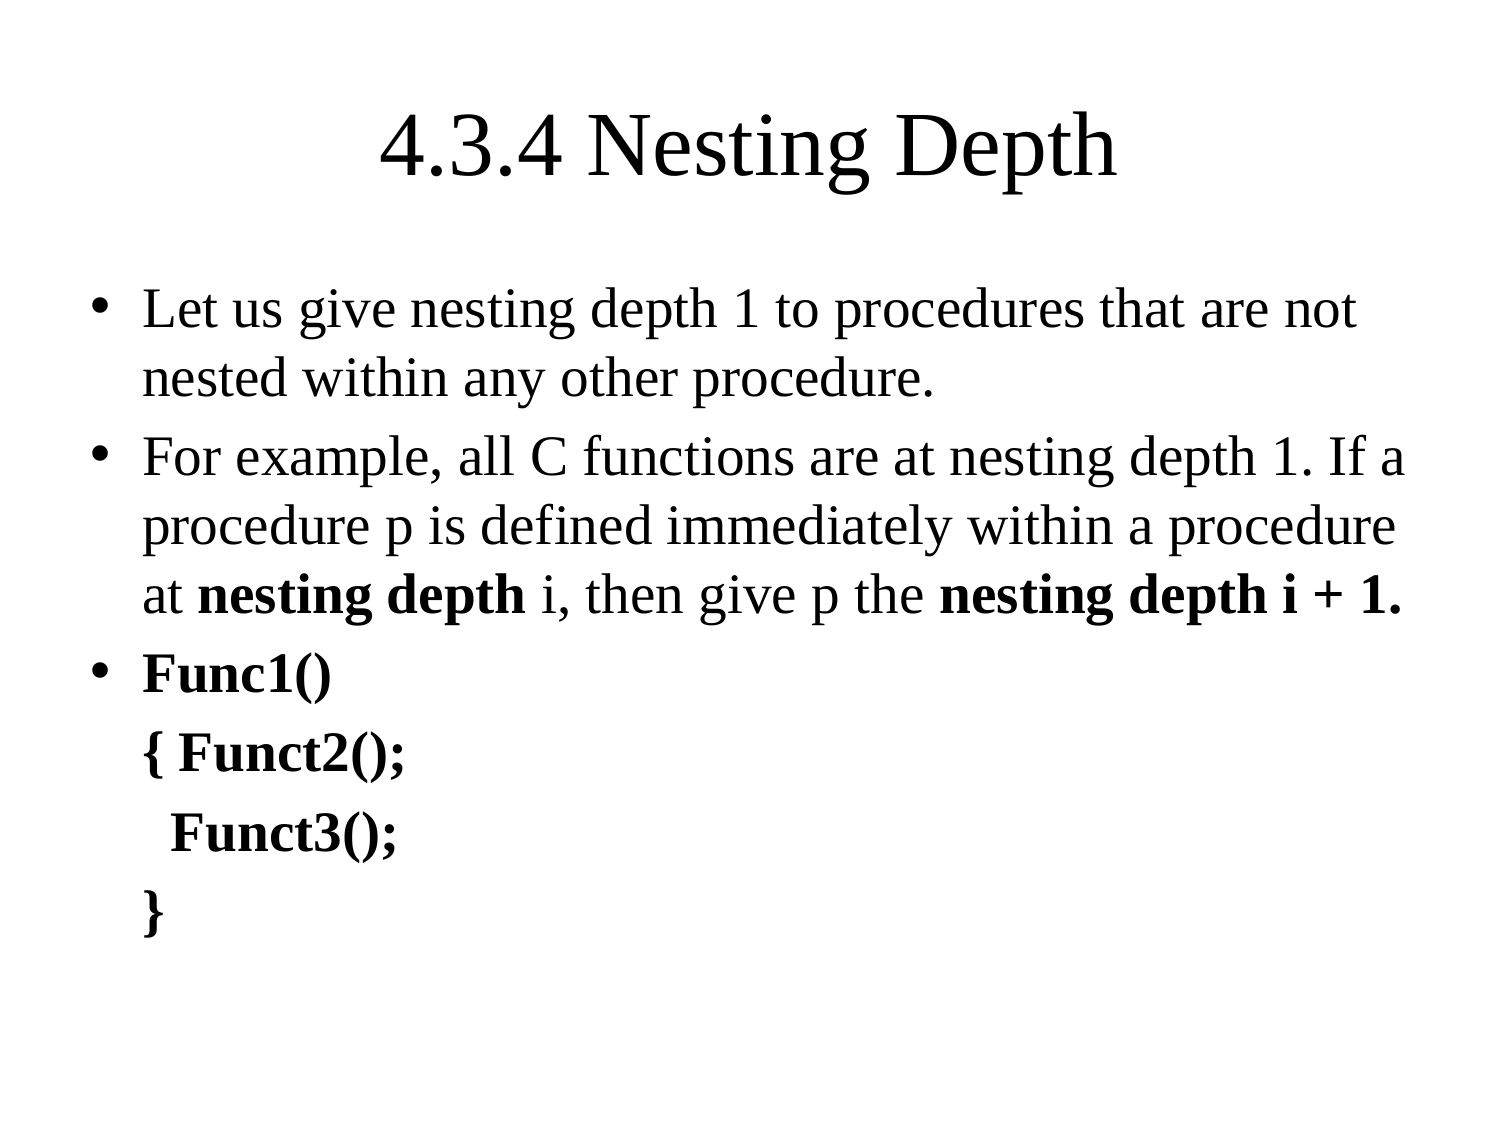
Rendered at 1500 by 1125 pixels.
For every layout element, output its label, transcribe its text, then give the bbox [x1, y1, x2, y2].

title 4.3.4 Nesting Depth [75, 45, 1425, 233]
list Let us give nesting depth 1 to procedures that are not nested within any other procedure. For example, all C functions are at nesting depth 1. If a procedure p is defined immediately within a procedure at nesting depth i, then give p the nesting depth i + 1. Func1() { Funct2(); Funct3(); } [75, 262, 1425, 1005]
